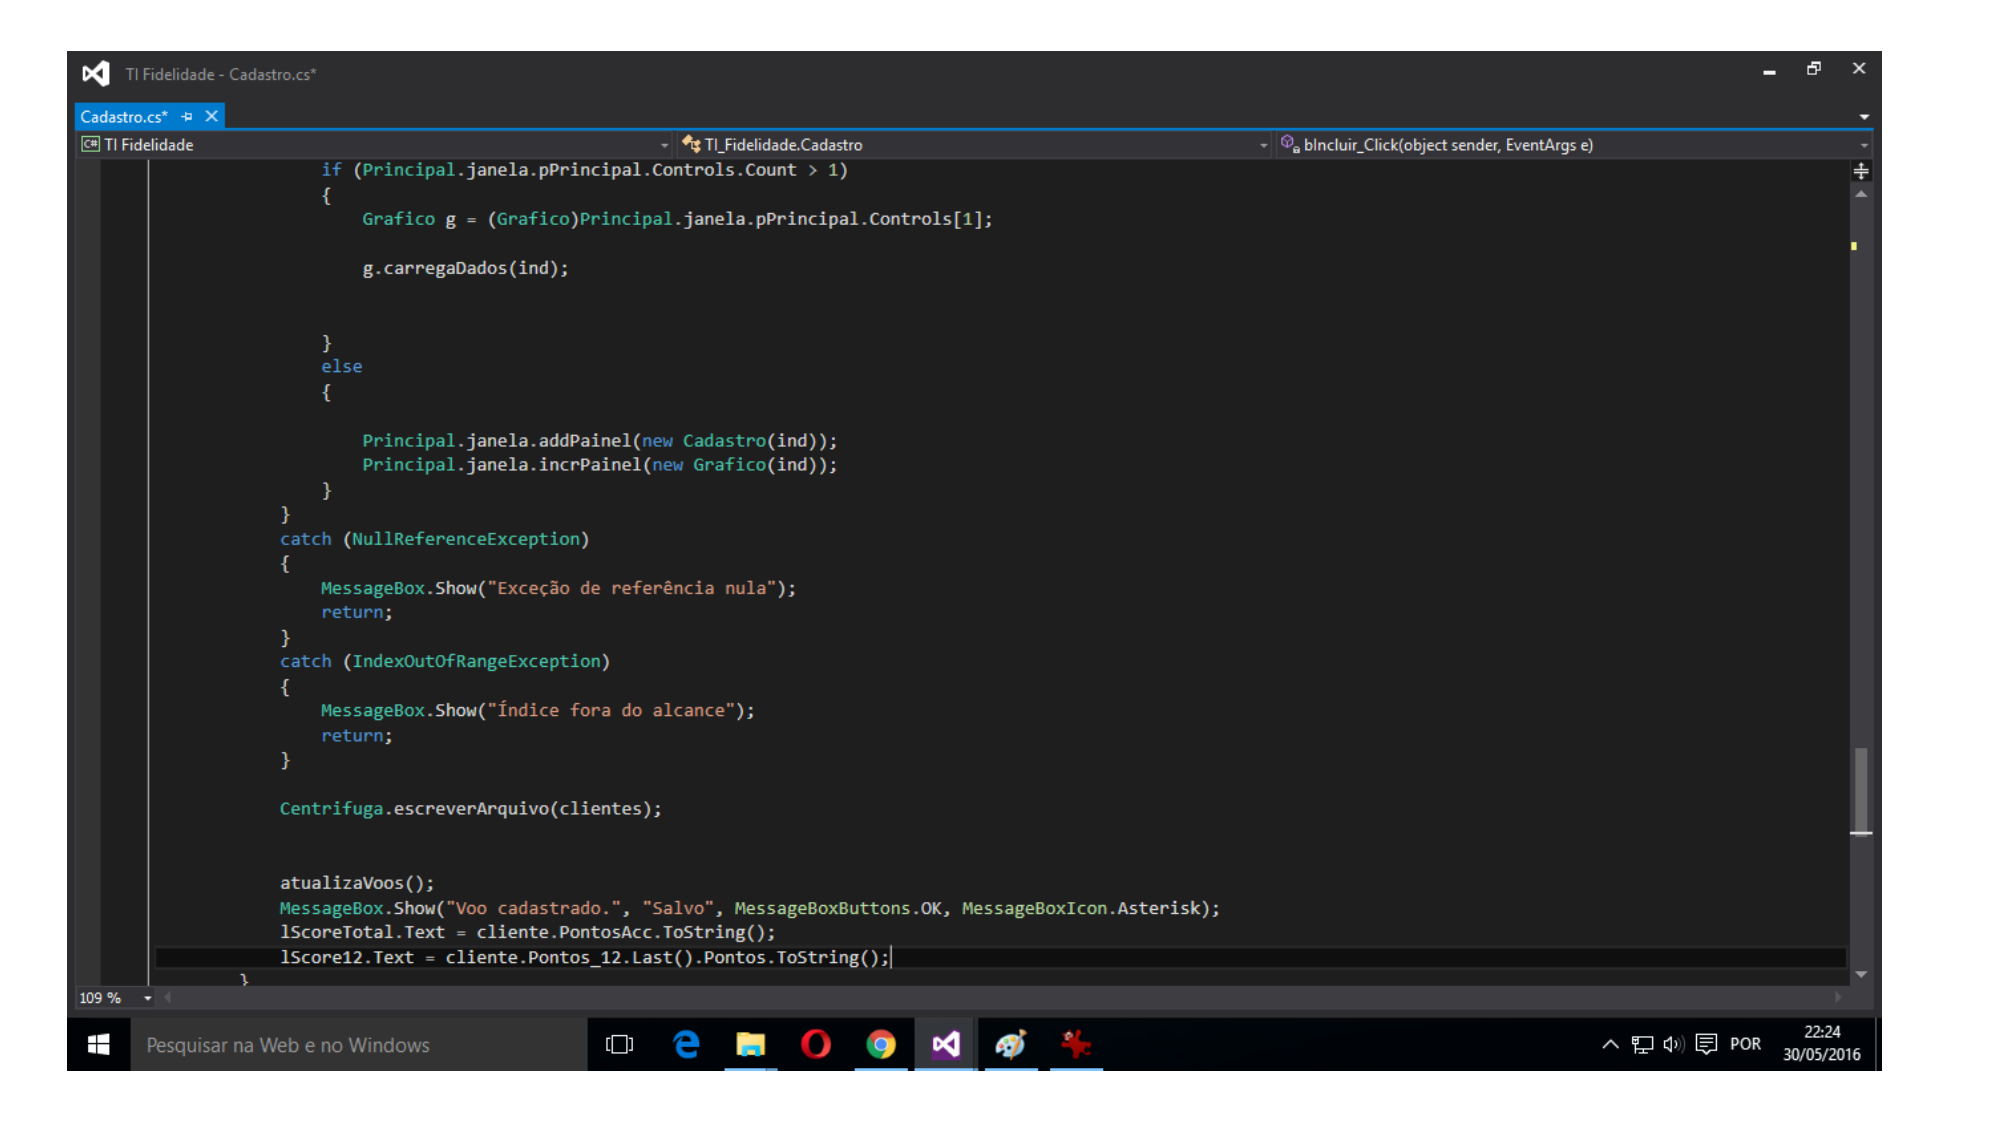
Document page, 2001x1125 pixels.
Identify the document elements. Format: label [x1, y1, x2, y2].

list [67, 51, 1882, 1071]
